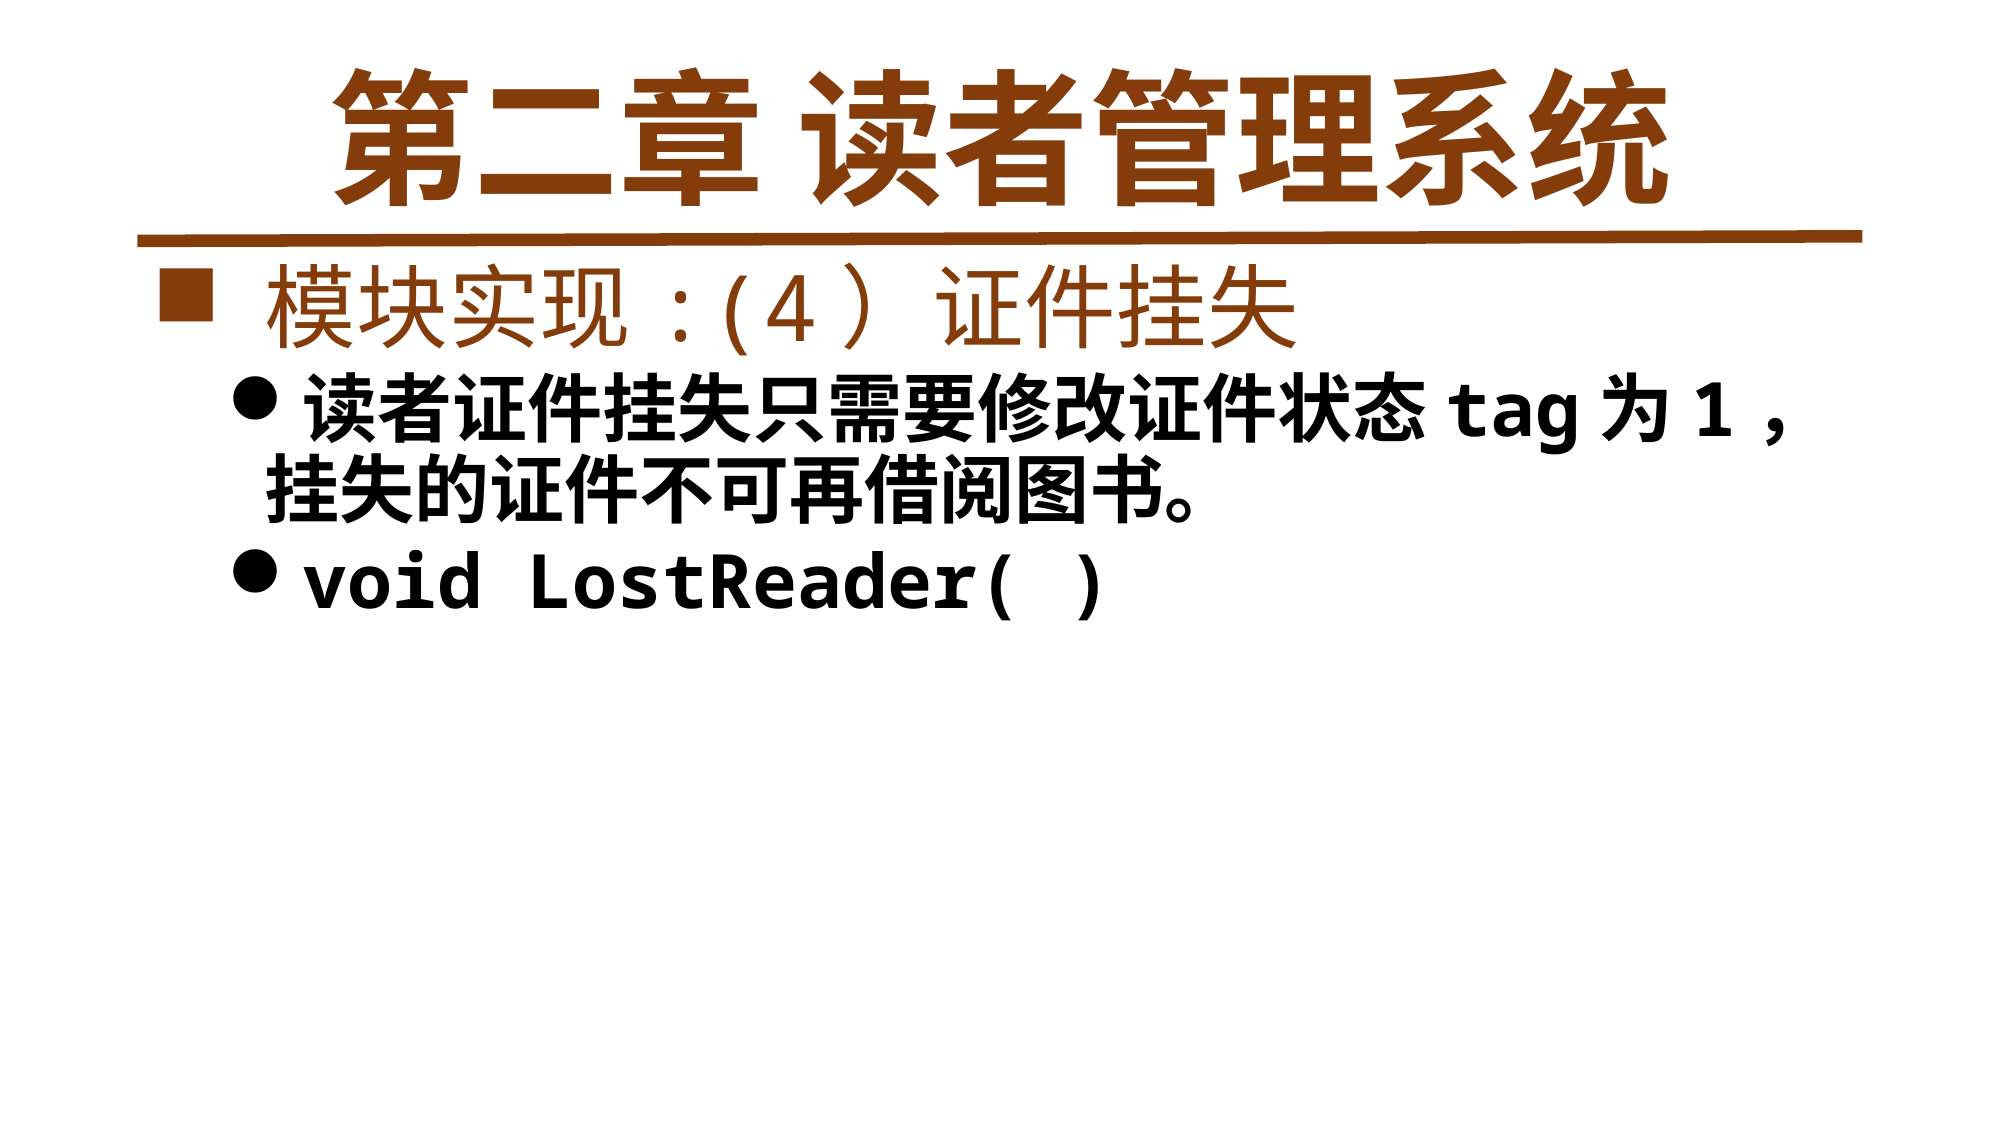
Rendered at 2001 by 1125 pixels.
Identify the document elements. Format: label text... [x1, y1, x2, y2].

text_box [137, 236, 1863, 241]
list 模块实现:(4）证件挂失 读者证件挂失只需要修改证件状态tag为1，挂失的证件不可再借阅图书。 void LostReader( ) [137, 255, 1863, 1075]
title 第二章 读者管理系统 [137, 243, 1863, 255]
title 第二章 读者管理系统 [137, 37, 1863, 234]
